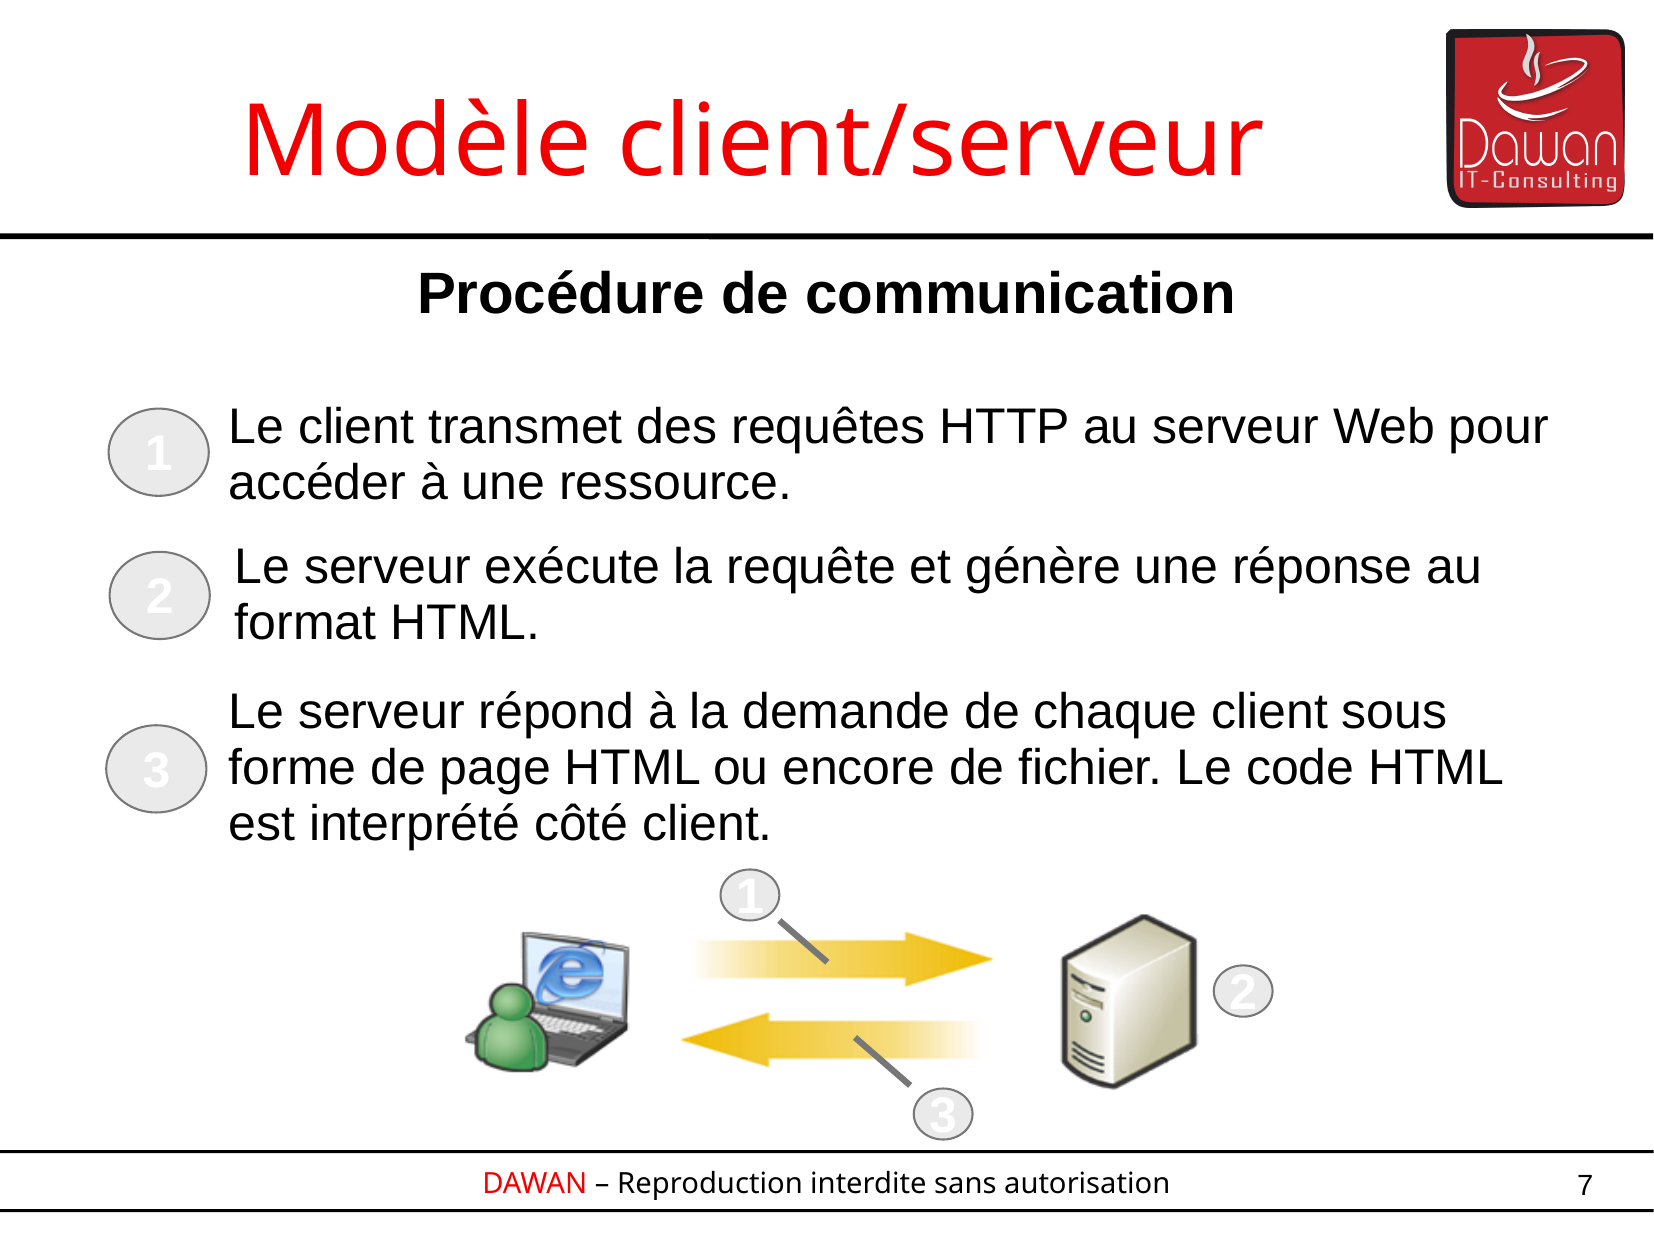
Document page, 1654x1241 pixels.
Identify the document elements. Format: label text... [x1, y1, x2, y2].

slide_number 7 [1535, 1169, 1594, 1233]
title Modèle client/serveur [59, 29, 1447, 237]
text_box Le serveur répond à la demande de chaque client sous forme de page HTML ou encore de fichier. Le code HTML est interprété côté client. [213, 672, 1536, 860]
text_box 1 [108, 408, 209, 496]
text_box Le client transmet des requêtes HTTP au serveur Web pour accéder à une ressource. [213, 388, 1566, 519]
text_box 3 [106, 725, 207, 813]
text_box 2 [109, 551, 210, 640]
picture [1447, 29, 1625, 208]
text_box Procédure de communication [88, 249, 1565, 335]
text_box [426, 869, 1273, 1140]
text_box Le serveur exécute la requête et génère une réponse au format HTML. [219, 527, 1565, 658]
